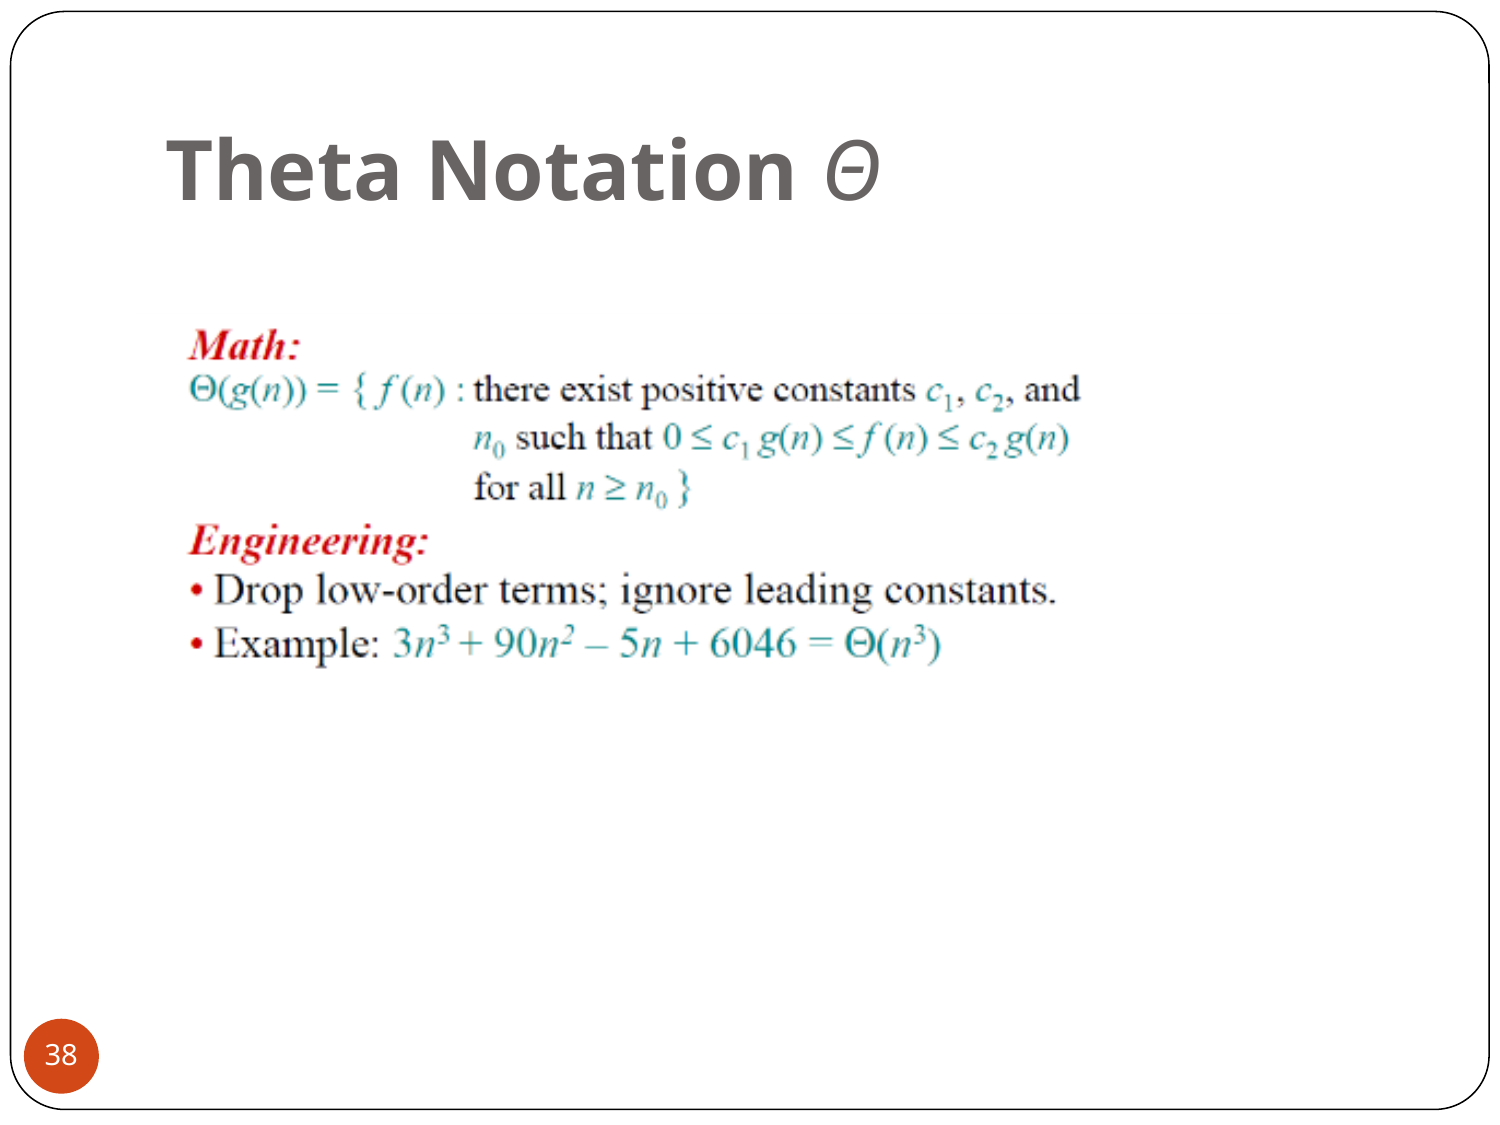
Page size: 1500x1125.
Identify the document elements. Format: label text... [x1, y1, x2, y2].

picture [137, 312, 1241, 741]
slide_number 38 [23, 1018, 99, 1094]
title Theta Notation Θ [150, 45, 1425, 233]
